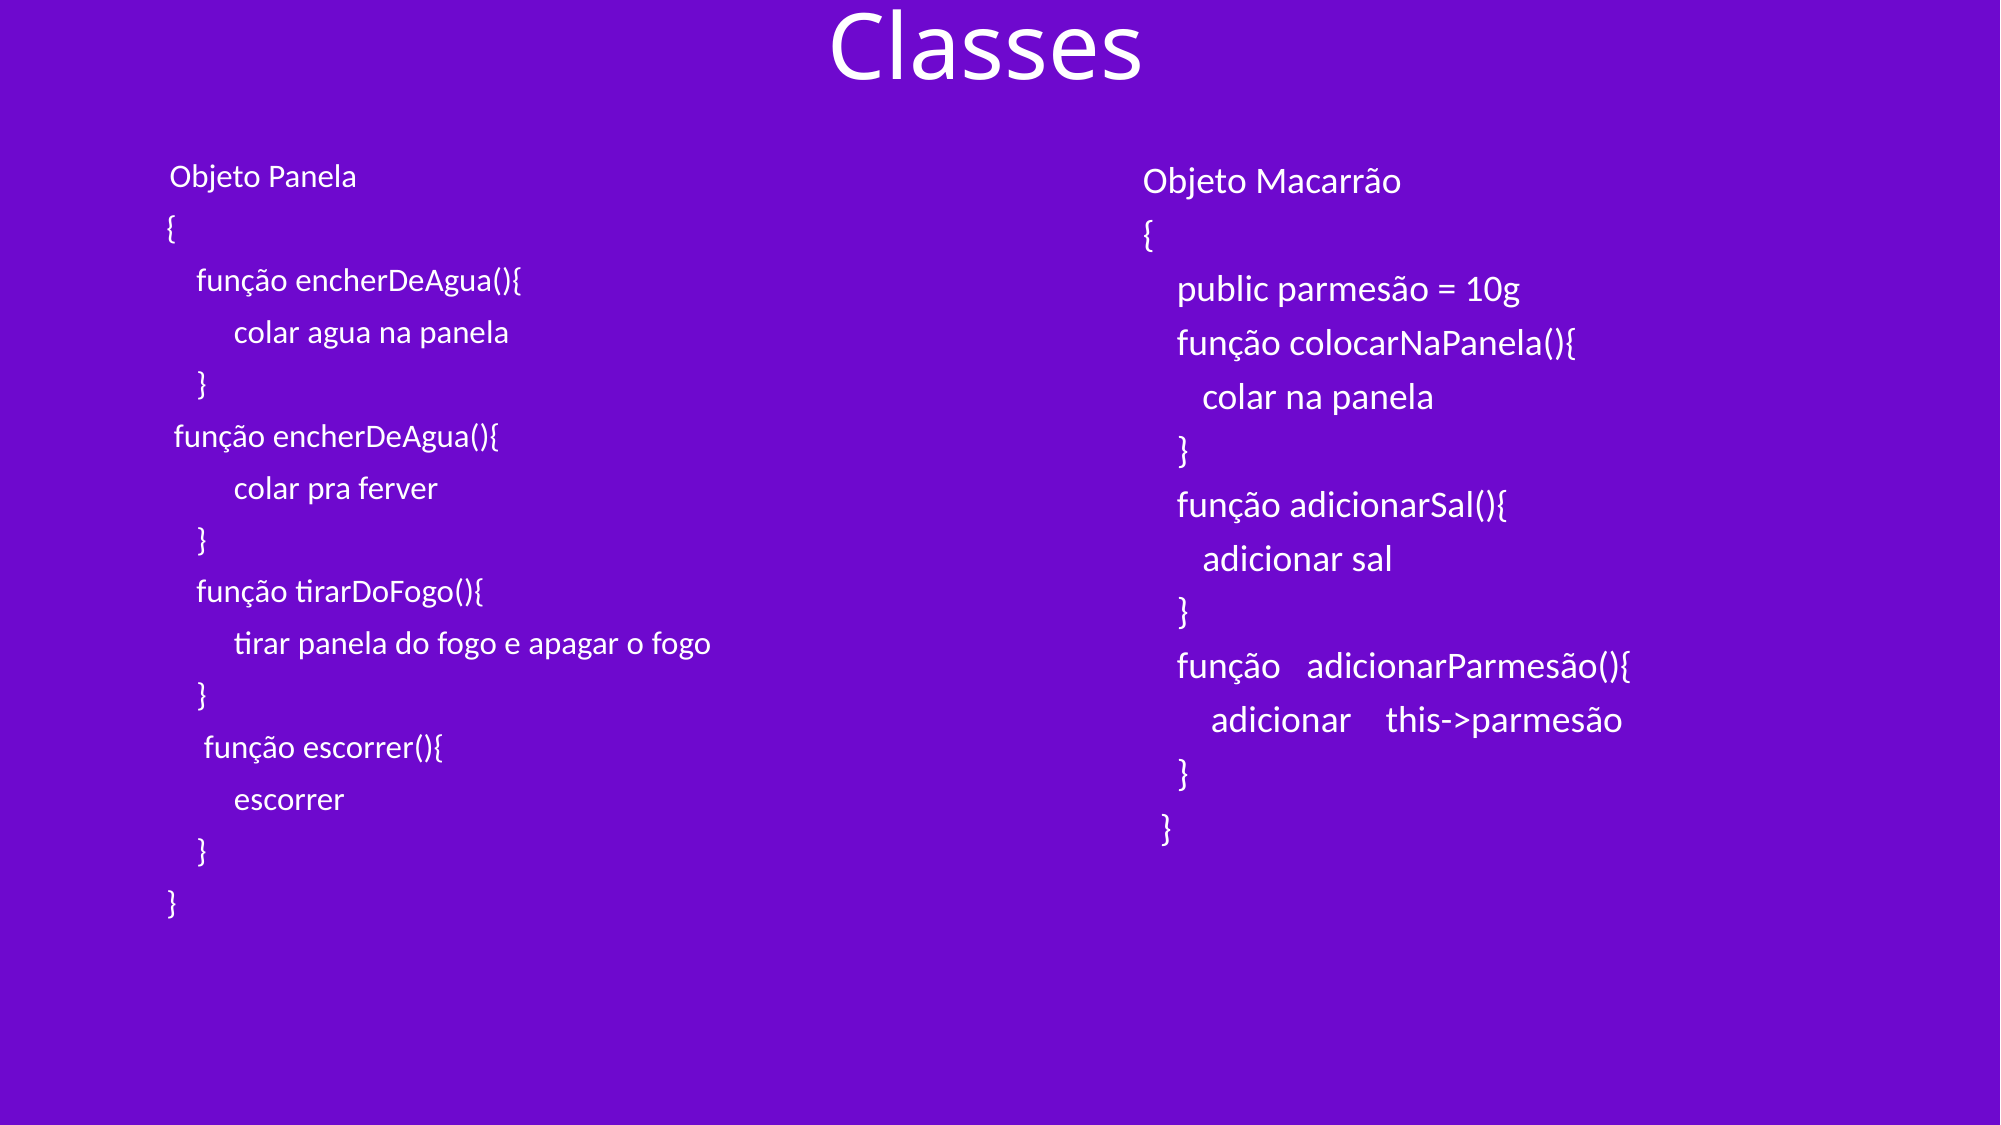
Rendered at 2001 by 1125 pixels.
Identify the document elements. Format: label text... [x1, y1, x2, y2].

text_box Objeto Macarrão { public parmesão = 10g função colocarNaPanela(){ colar na panela } função adicionarSal(){ adicionar sal } função adicionarParmesão(){ adicionar this->parmesão } } [1128, 139, 1877, 856]
title Classes [123, 0, 1849, 159]
list Objeto Panela { função encherDeAgua(){ colar agua na panela } função encherDeAgua(){ colar pra ferver } função tirarDoFogo(){ tirar panela do fogo e apagar o fogo } função escorrer(){ escorrer } } [151, 139, 888, 986]
